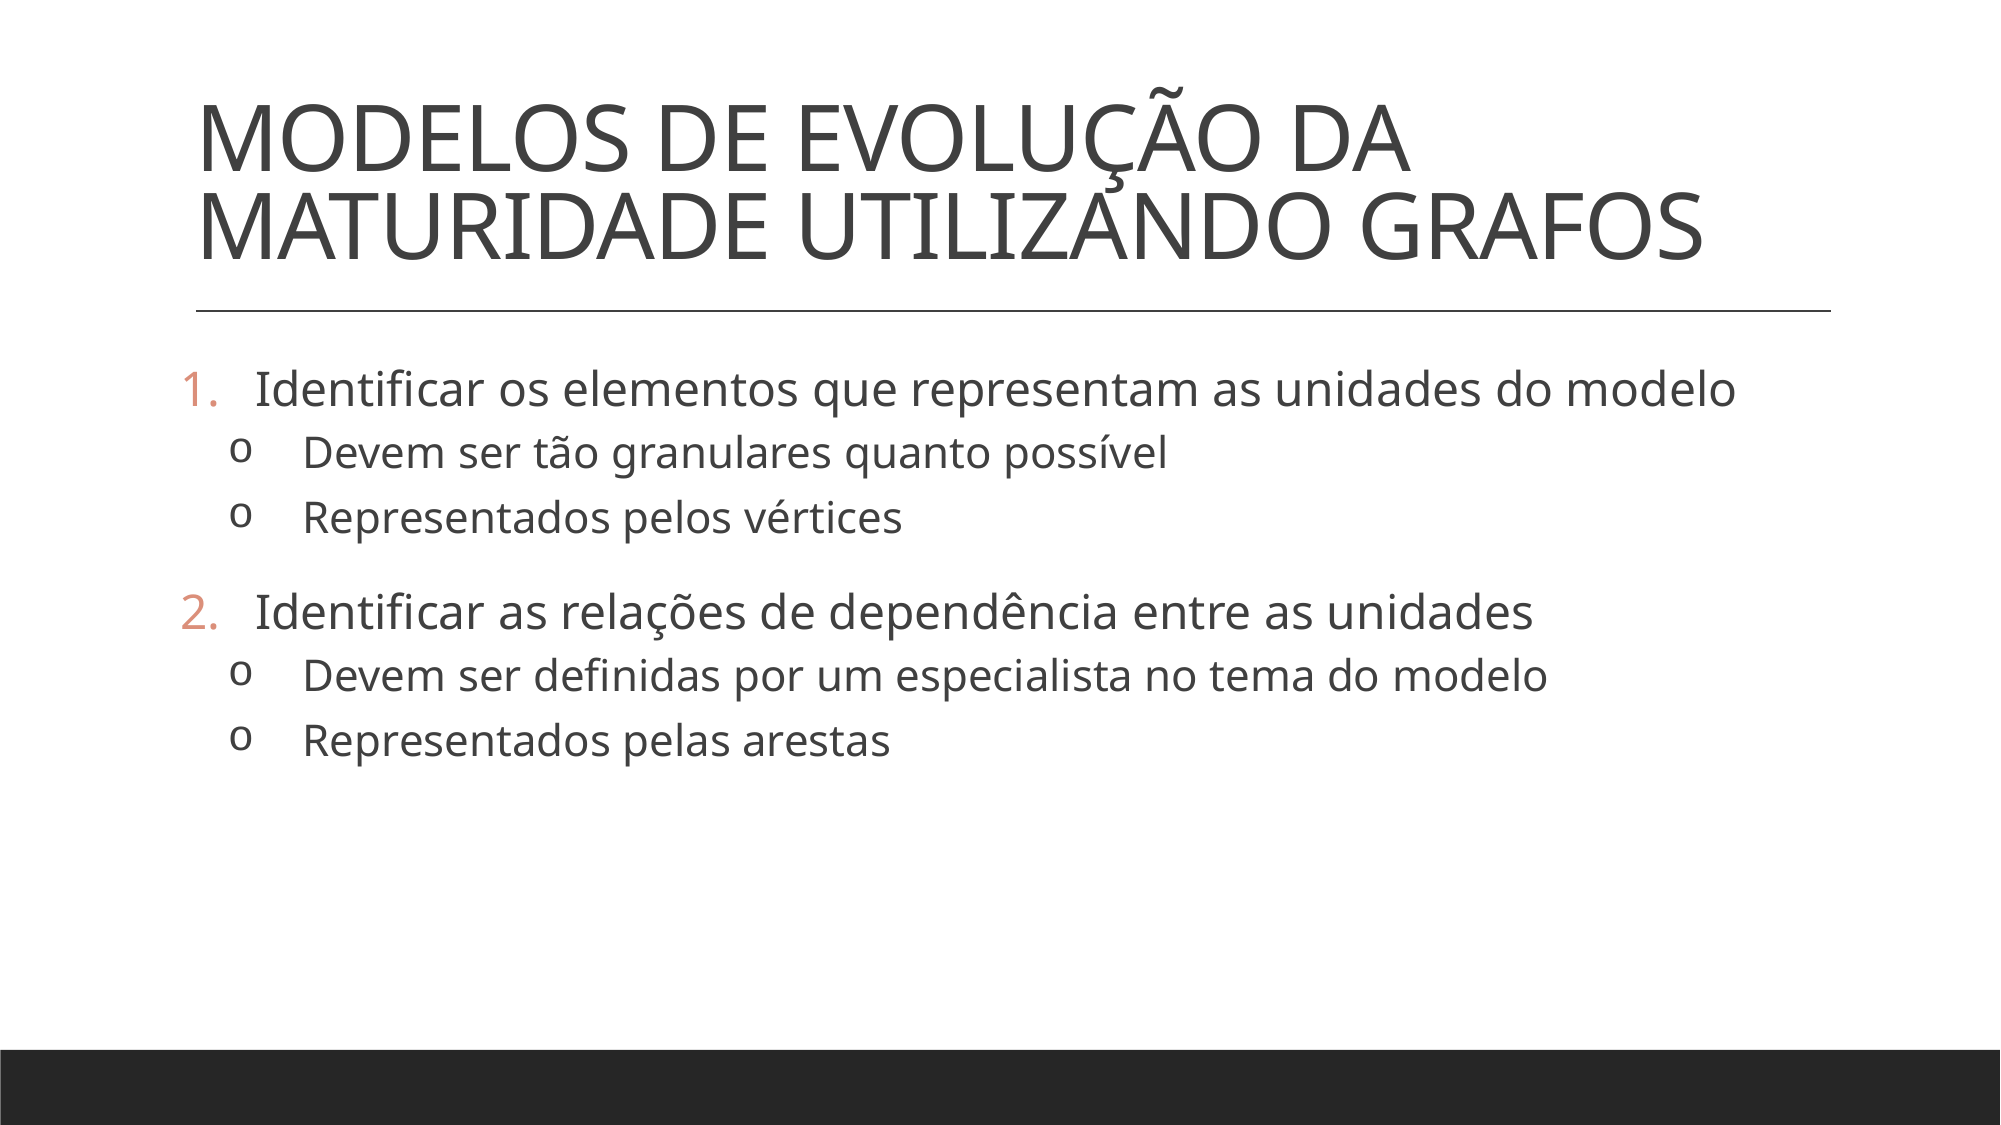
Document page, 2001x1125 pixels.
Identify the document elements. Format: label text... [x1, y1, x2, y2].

title MODELOS DE EVOLUÇÃO DA MATURIDADE UTILIZANDO GRAFOS [180, 47, 1830, 285]
list Identificar os elementos que representam as unidades do modelo Devem ser tão granulares quanto possível Representados pelos vértices Identificar as relações de dependência entre as unidades Devem ser definidas por um especialista no tema do modelo Representados pelas arestas [180, 345, 1830, 963]
